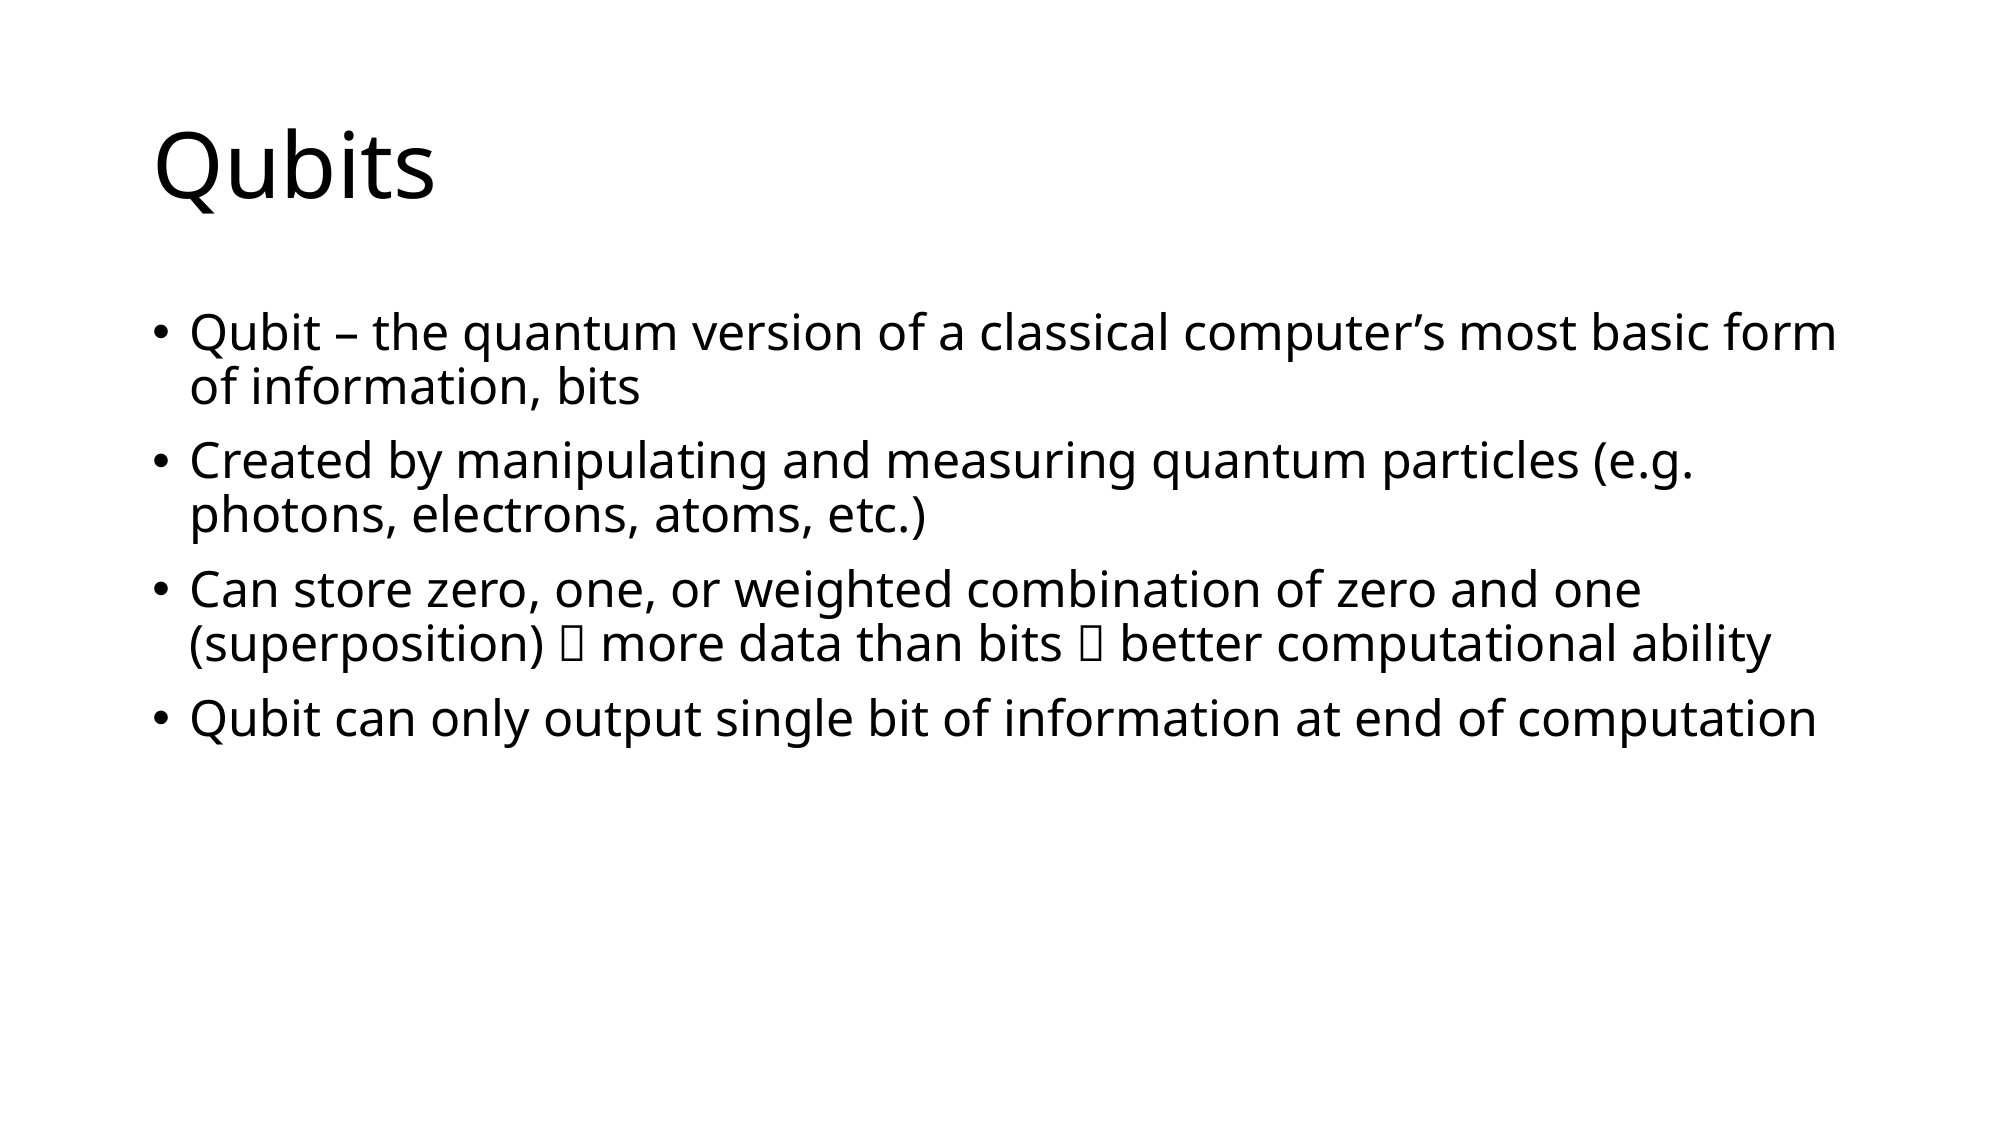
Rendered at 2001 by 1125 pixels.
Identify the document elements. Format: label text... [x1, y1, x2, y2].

list Qubit – the quantum version of a classical computer’s most basic form of information, bits Created by manipulating and measuring quantum particles (e.g. photons, electrons, atoms, etc.) Can store zero, one, or weighted combination of zero and one (superposition)  more data than bits  better computational ability Qubit can only output single bit of information at end of computation [137, 299, 1863, 1014]
title Qubits [137, 59, 1863, 278]
